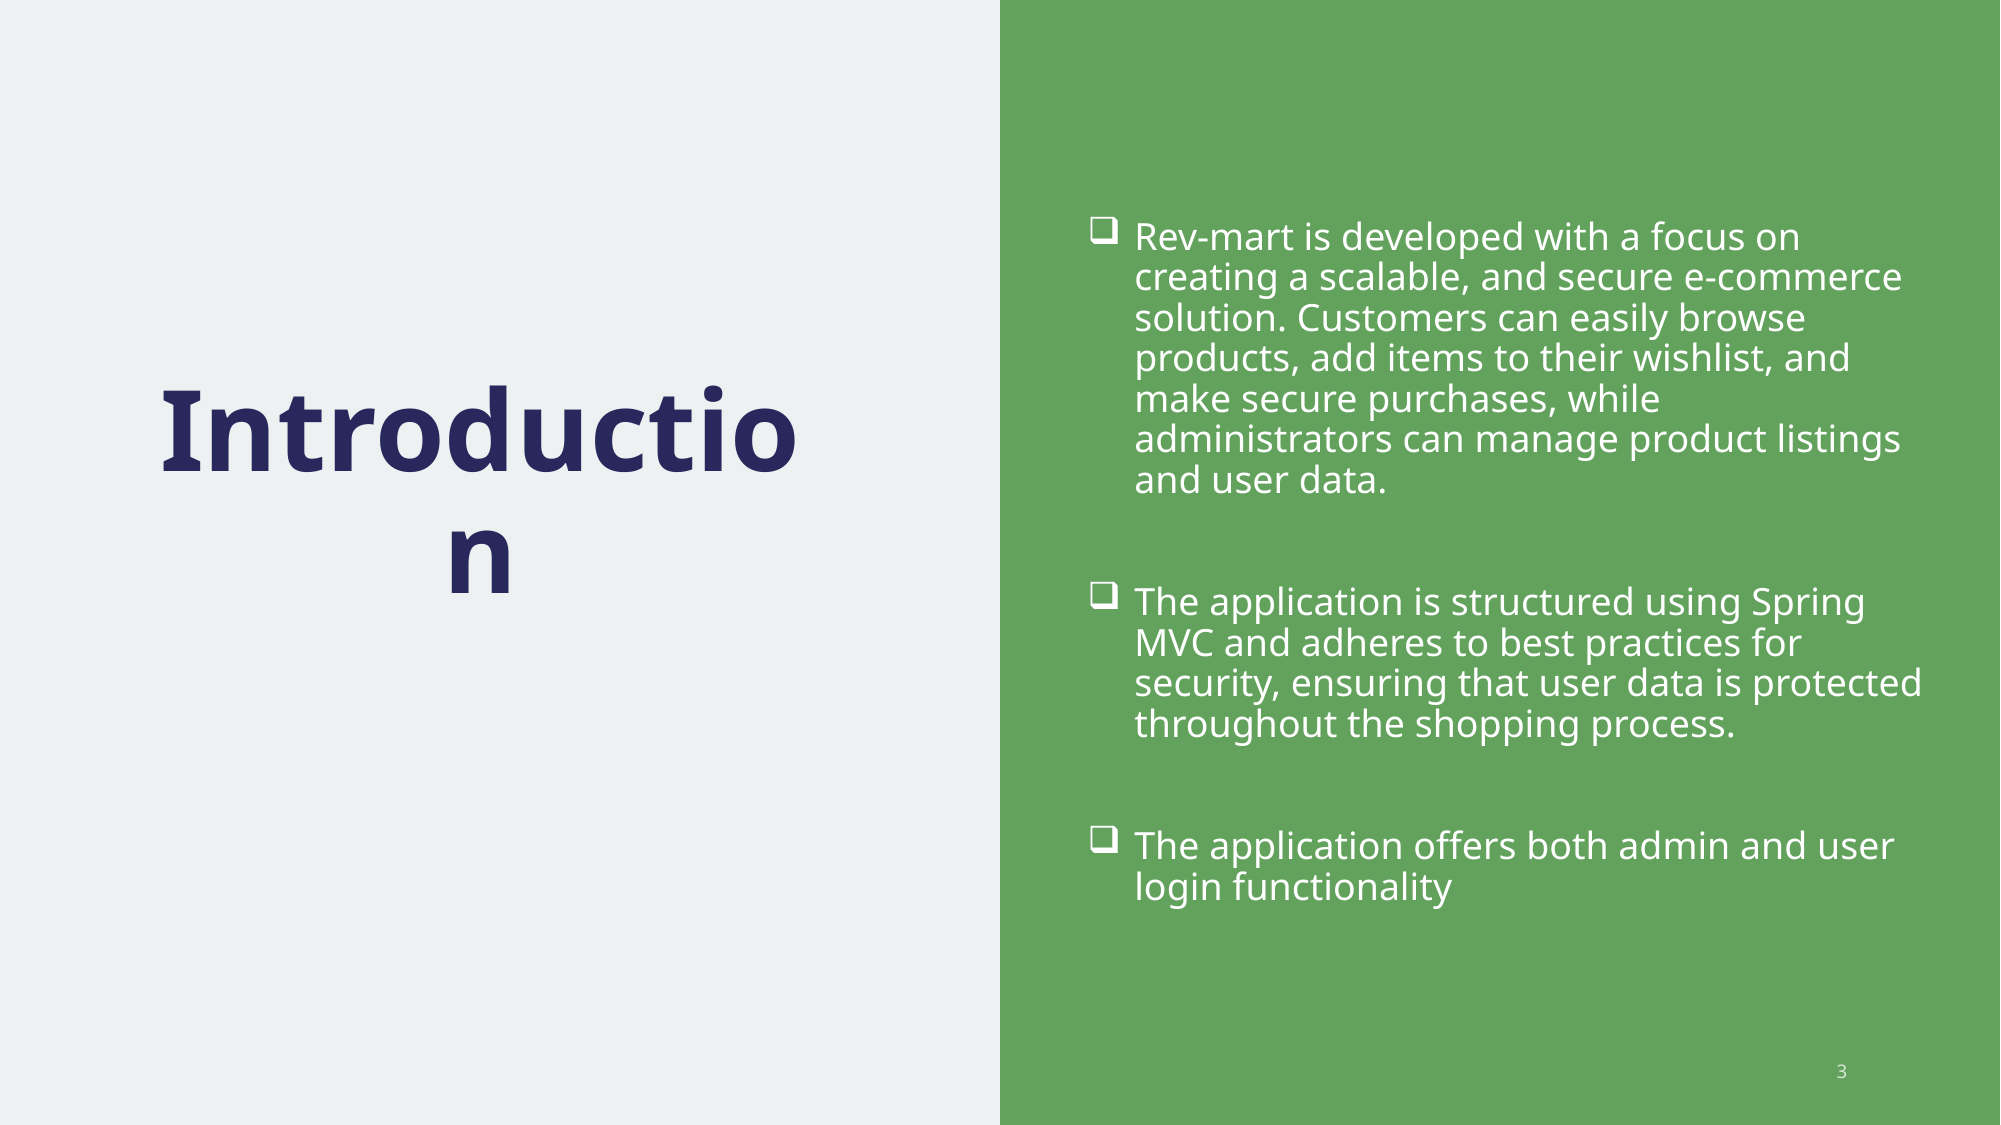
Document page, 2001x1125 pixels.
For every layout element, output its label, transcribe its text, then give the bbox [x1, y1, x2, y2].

title Introduction [118, 360, 844, 633]
slide_number 3 [1412, 1042, 1863, 1103]
subtitle Rev-mart is developed with a focus on creating a scalable, and secure e-commerce solution. Customers can easily browse products, add items to their wishlist, and make secure purchases, while administrators can manage product listings and user data. The application is structured using Spring MVC and adheres to best practices for security, ensuring that user data is protected throughout the shopping process. The application offers both admin and user login functionality [1072, 120, 1944, 1072]
